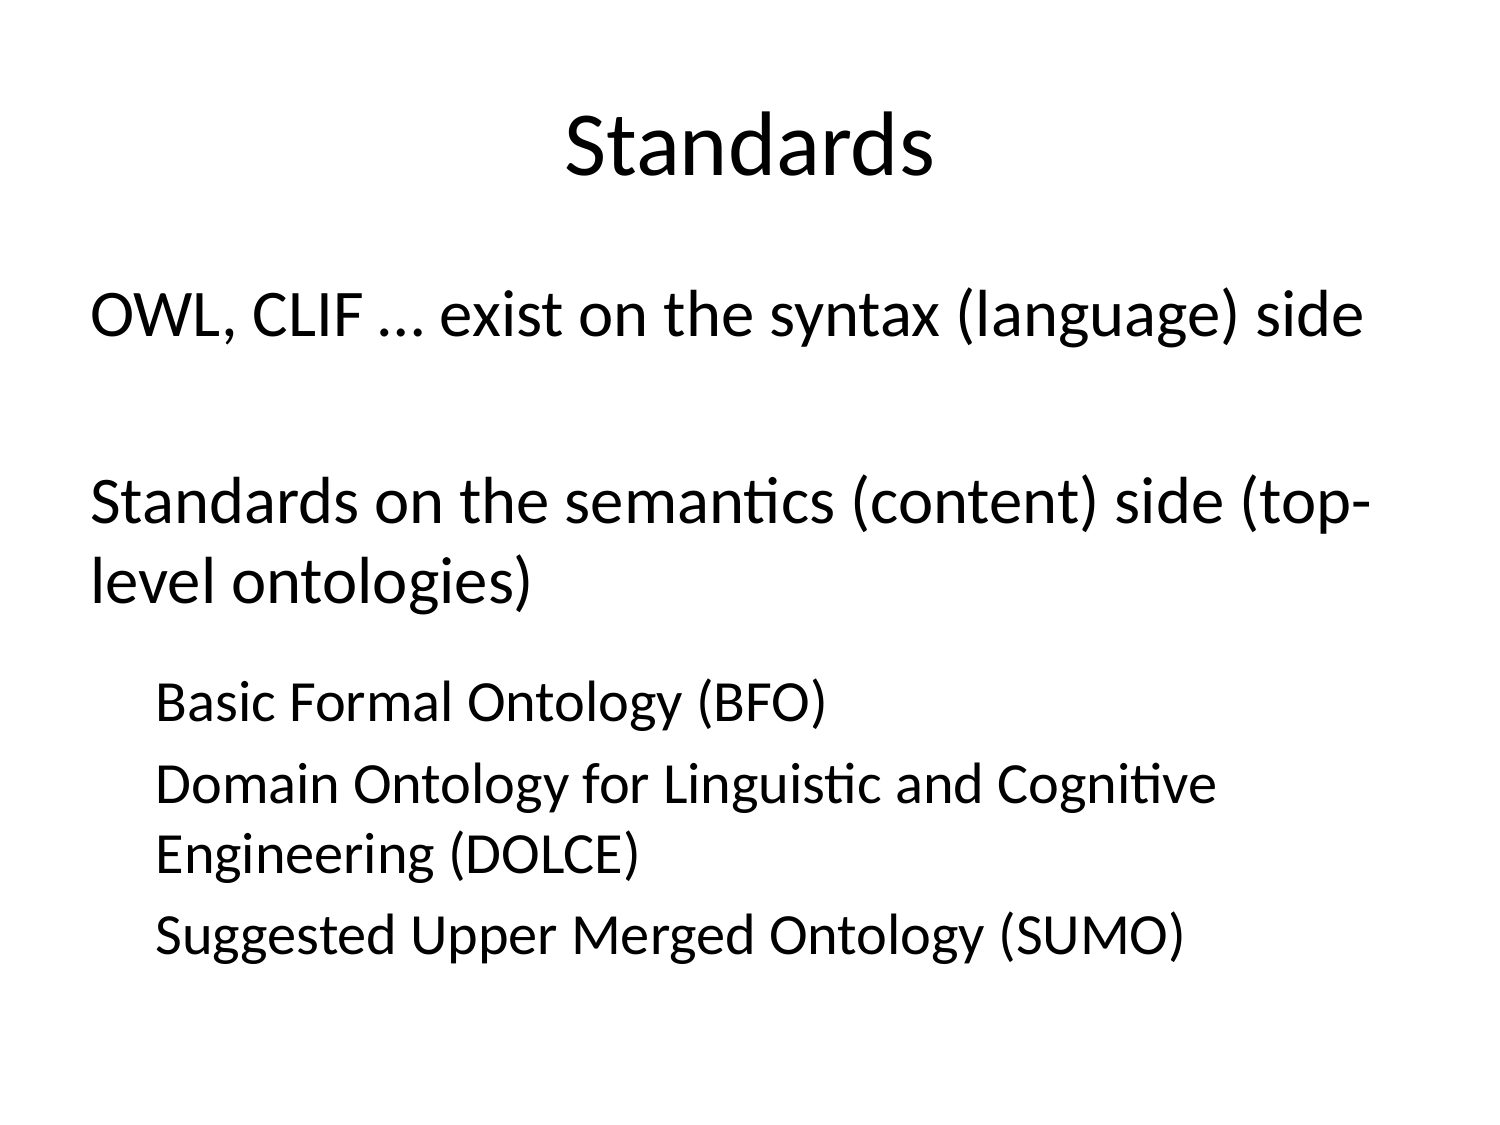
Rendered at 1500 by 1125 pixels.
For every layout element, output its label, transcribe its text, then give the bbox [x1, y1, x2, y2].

list OWL, CLIF … exist on the syntax (language) side Standards on the semantics (content) side (top-level ontologies) Basic Formal Ontology (BFO) Domain Ontology for Linguistic and Cognitive Engineering (DOLCE) Suggested Upper Merged Ontology (SUMO) [75, 262, 1425, 1005]
title Standards [75, 45, 1425, 233]
